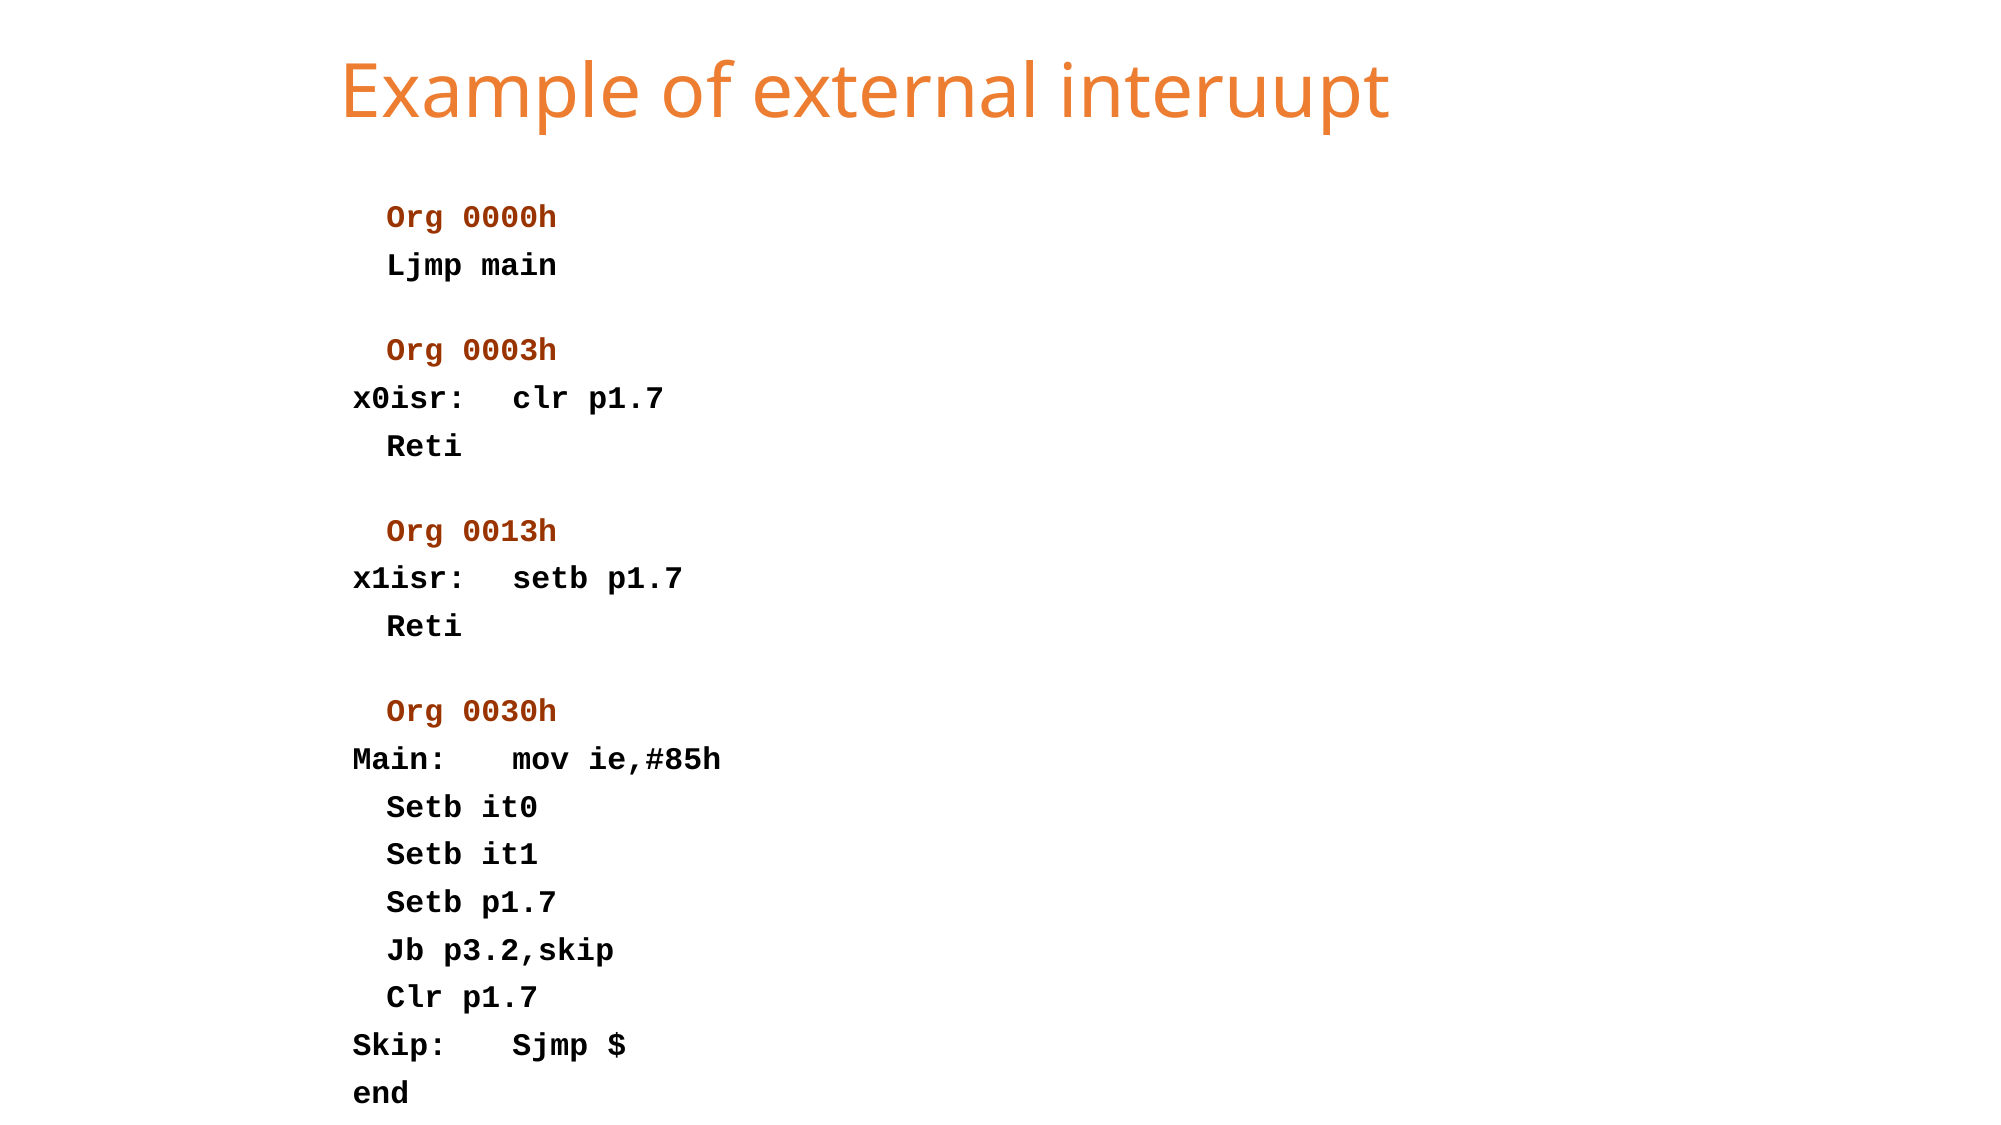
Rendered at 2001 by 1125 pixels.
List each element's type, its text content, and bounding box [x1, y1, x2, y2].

title Example of external interuupt [324, 45, 1675, 161]
list Org 0000h Ljmp main Org 0003h x0isr: clr p1.7 Reti Org 0013h x1isr: setb p1.7 Reti Org 0030h Main: mov ie,#85h Setb it0 Setb it1 Setb p1.7 Jb p3.2,skip Clr p1.7 Skip: Sjmp $ end [337, 196, 1613, 1118]
